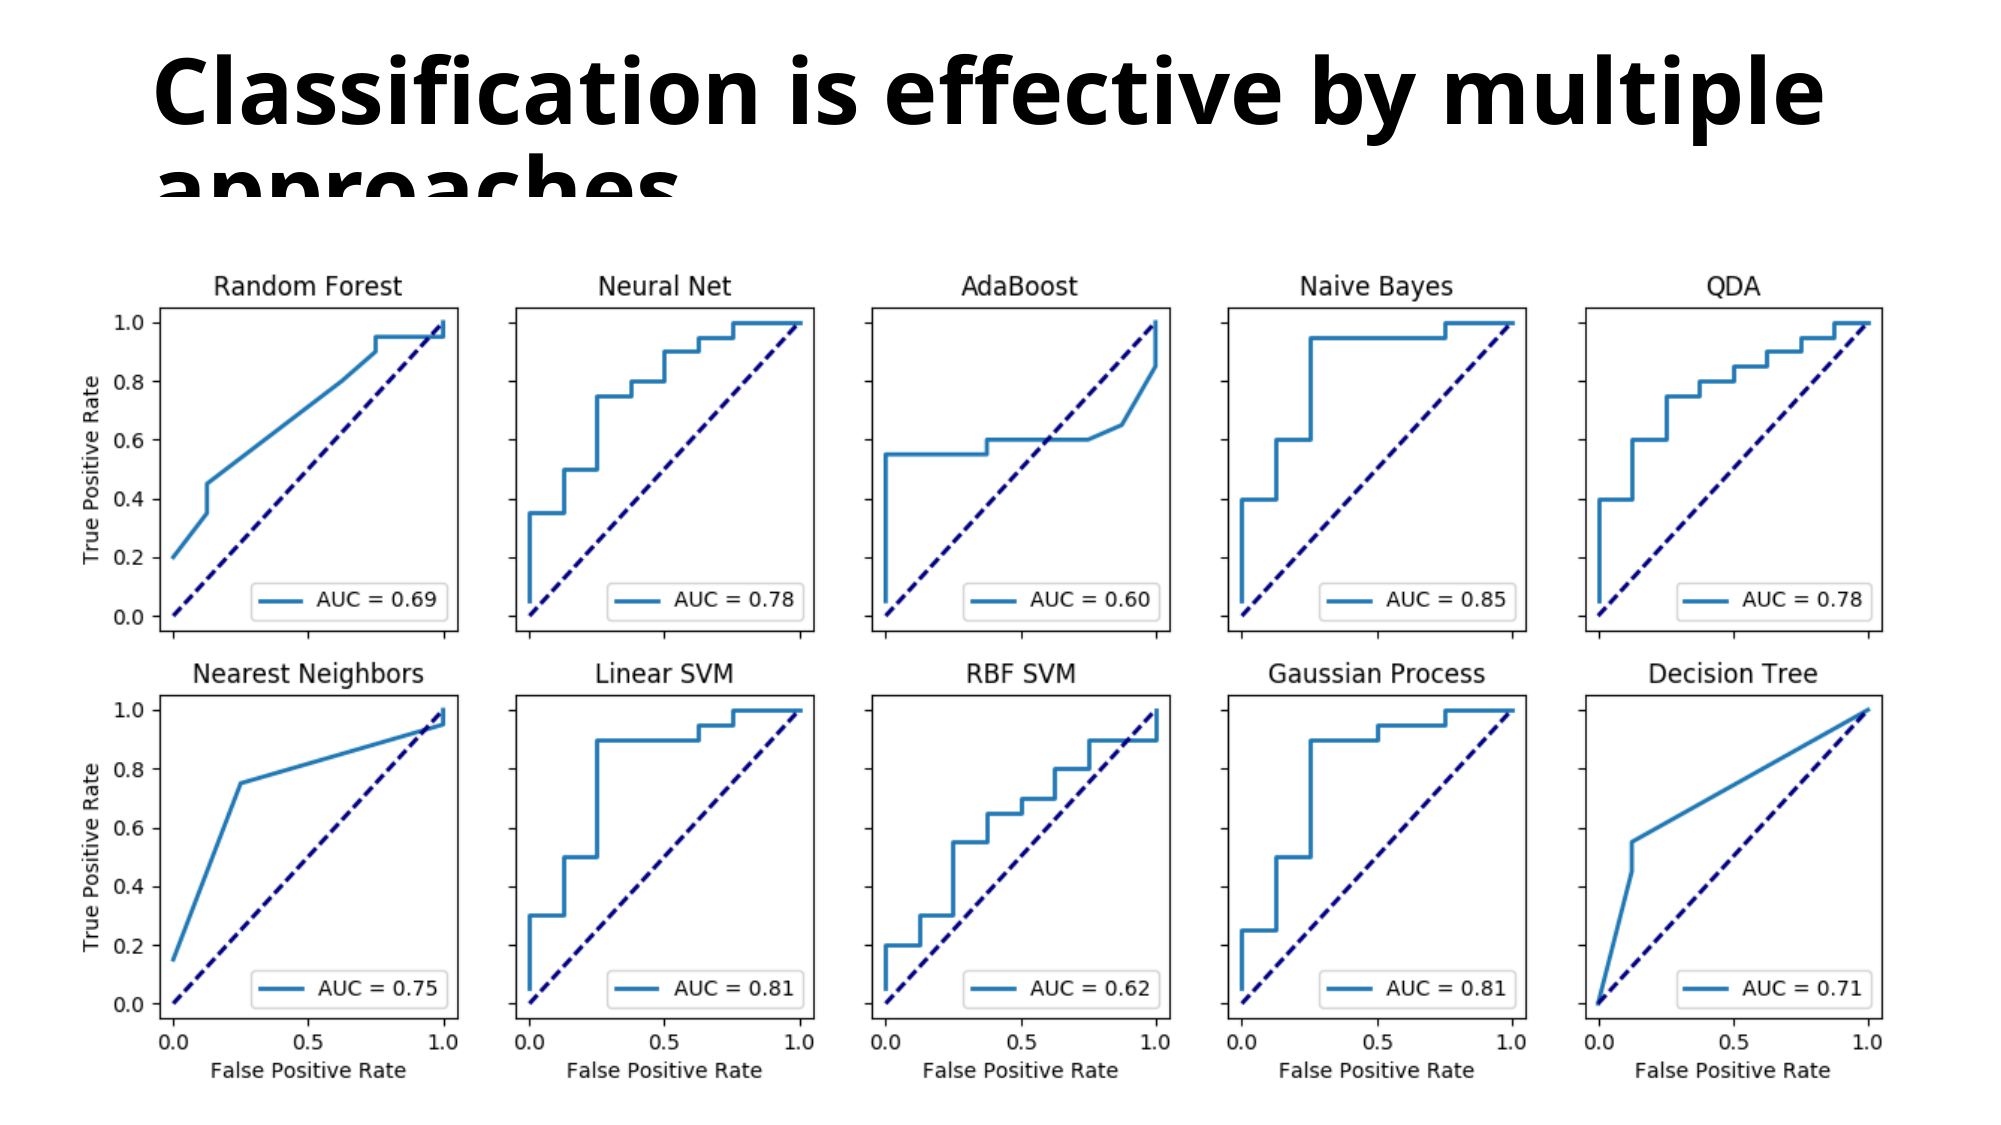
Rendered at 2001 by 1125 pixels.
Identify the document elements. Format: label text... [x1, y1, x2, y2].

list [55, 197, 1973, 1120]
title Classification is effective by multiple approaches [136, 35, 1959, 197]
